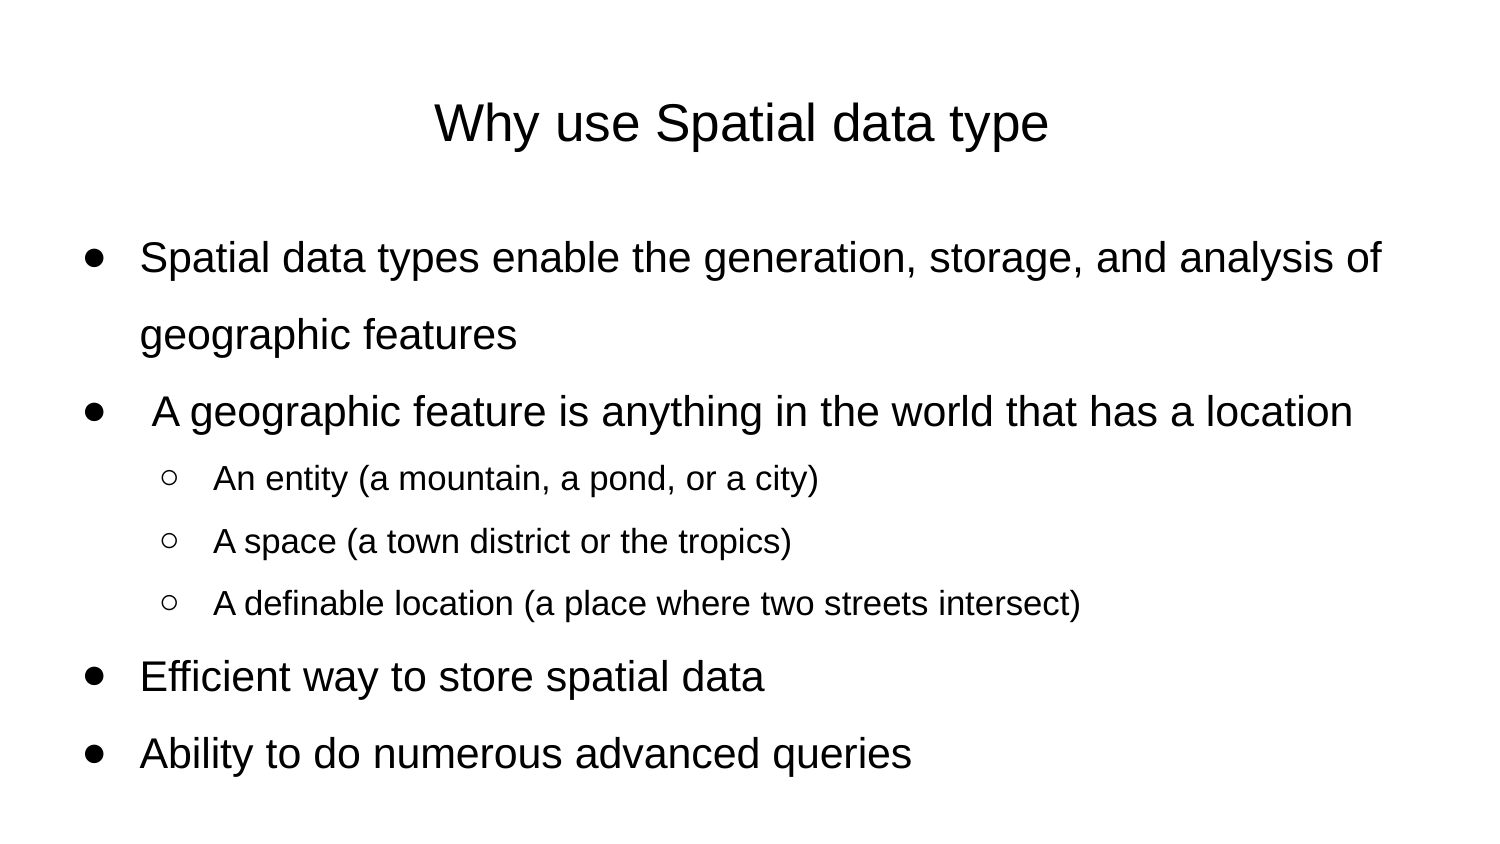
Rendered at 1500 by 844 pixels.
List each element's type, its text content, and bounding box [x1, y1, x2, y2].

title Why use Spatial data type [51, 72, 1449, 167]
list Spatial data types enable the generation, storage, and analysis of geographic features A geographic feature is anything in the world that has a location An entity (a mountain, a pond, or a city) A space (a town district or the tropics) A definable location (a place where two streets intersect) Efficient way to store spatial data Ability to do numerous advanced queries [51, 189, 1449, 796]
